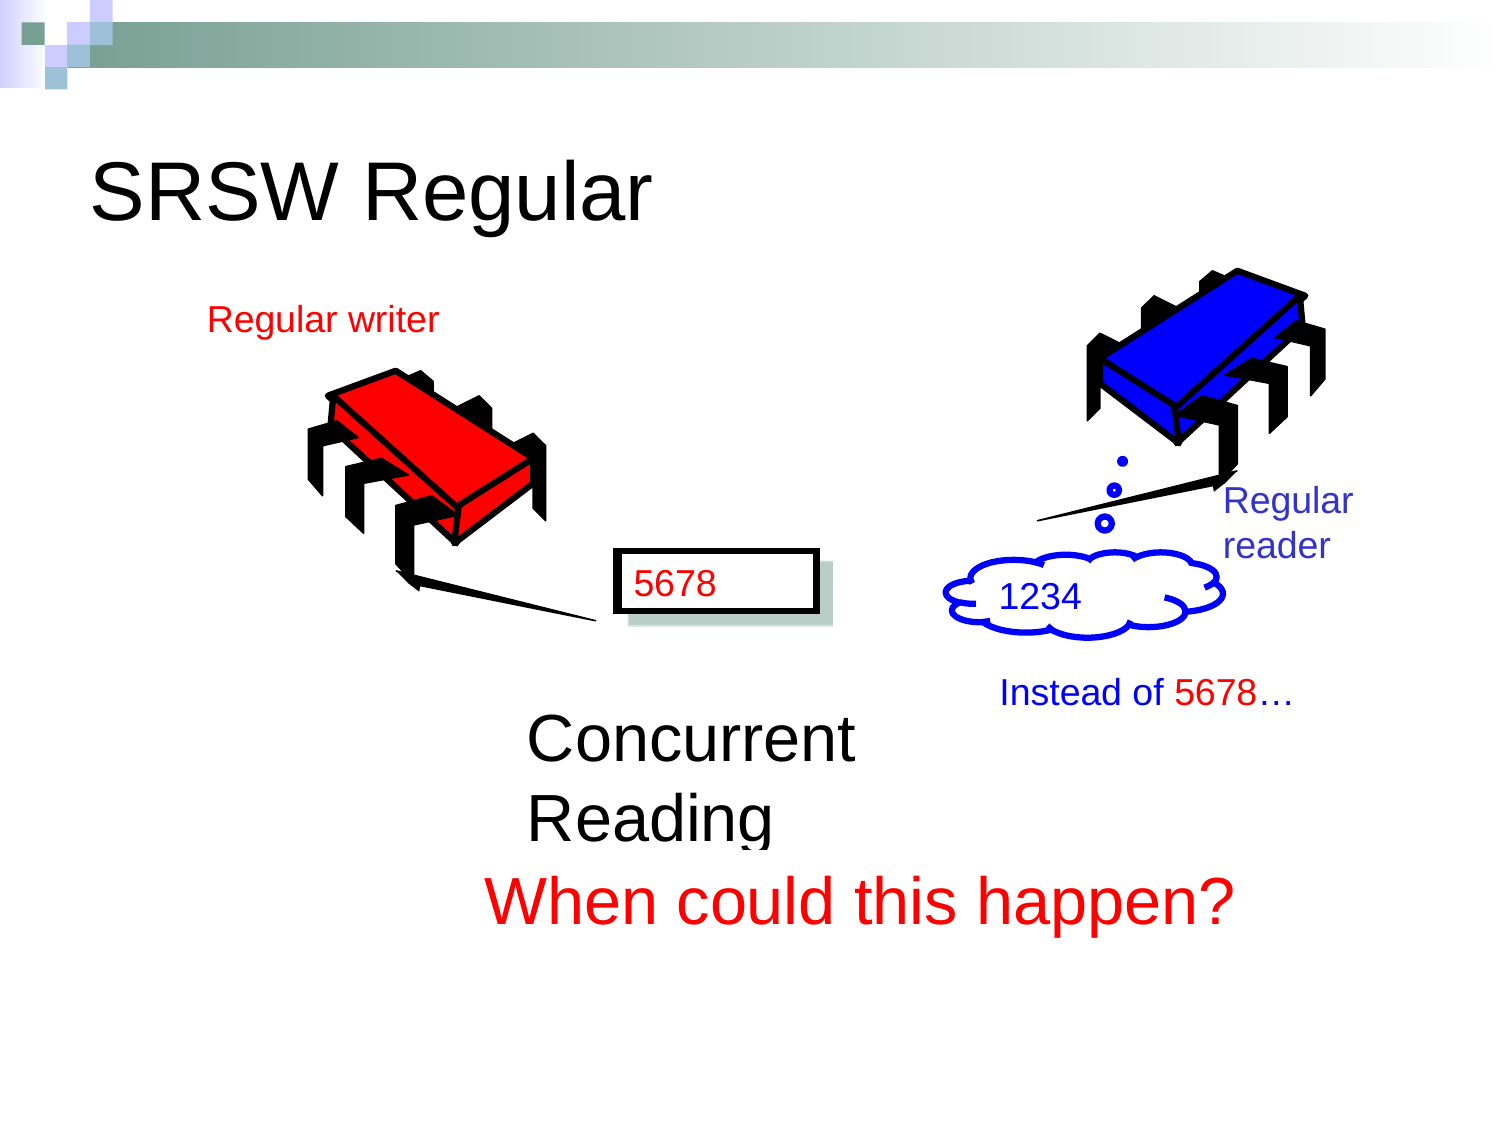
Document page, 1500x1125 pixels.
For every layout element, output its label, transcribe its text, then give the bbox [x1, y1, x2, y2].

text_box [1037, 270, 1326, 522]
text_box 1234 [945, 552, 1223, 638]
text_box Concurrent Reading [511, 687, 898, 850]
text_box 5678 [618, 551, 817, 611]
text_box SRSW Regular [75, 75, 1425, 300]
text_box When could this happen? [469, 850, 1327, 945]
text_box Regular writer [192, 287, 531, 347]
text_box Instead of 5678… [984, 660, 1386, 721]
text_box Regular reader [1208, 468, 1455, 574]
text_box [308, 370, 596, 621]
